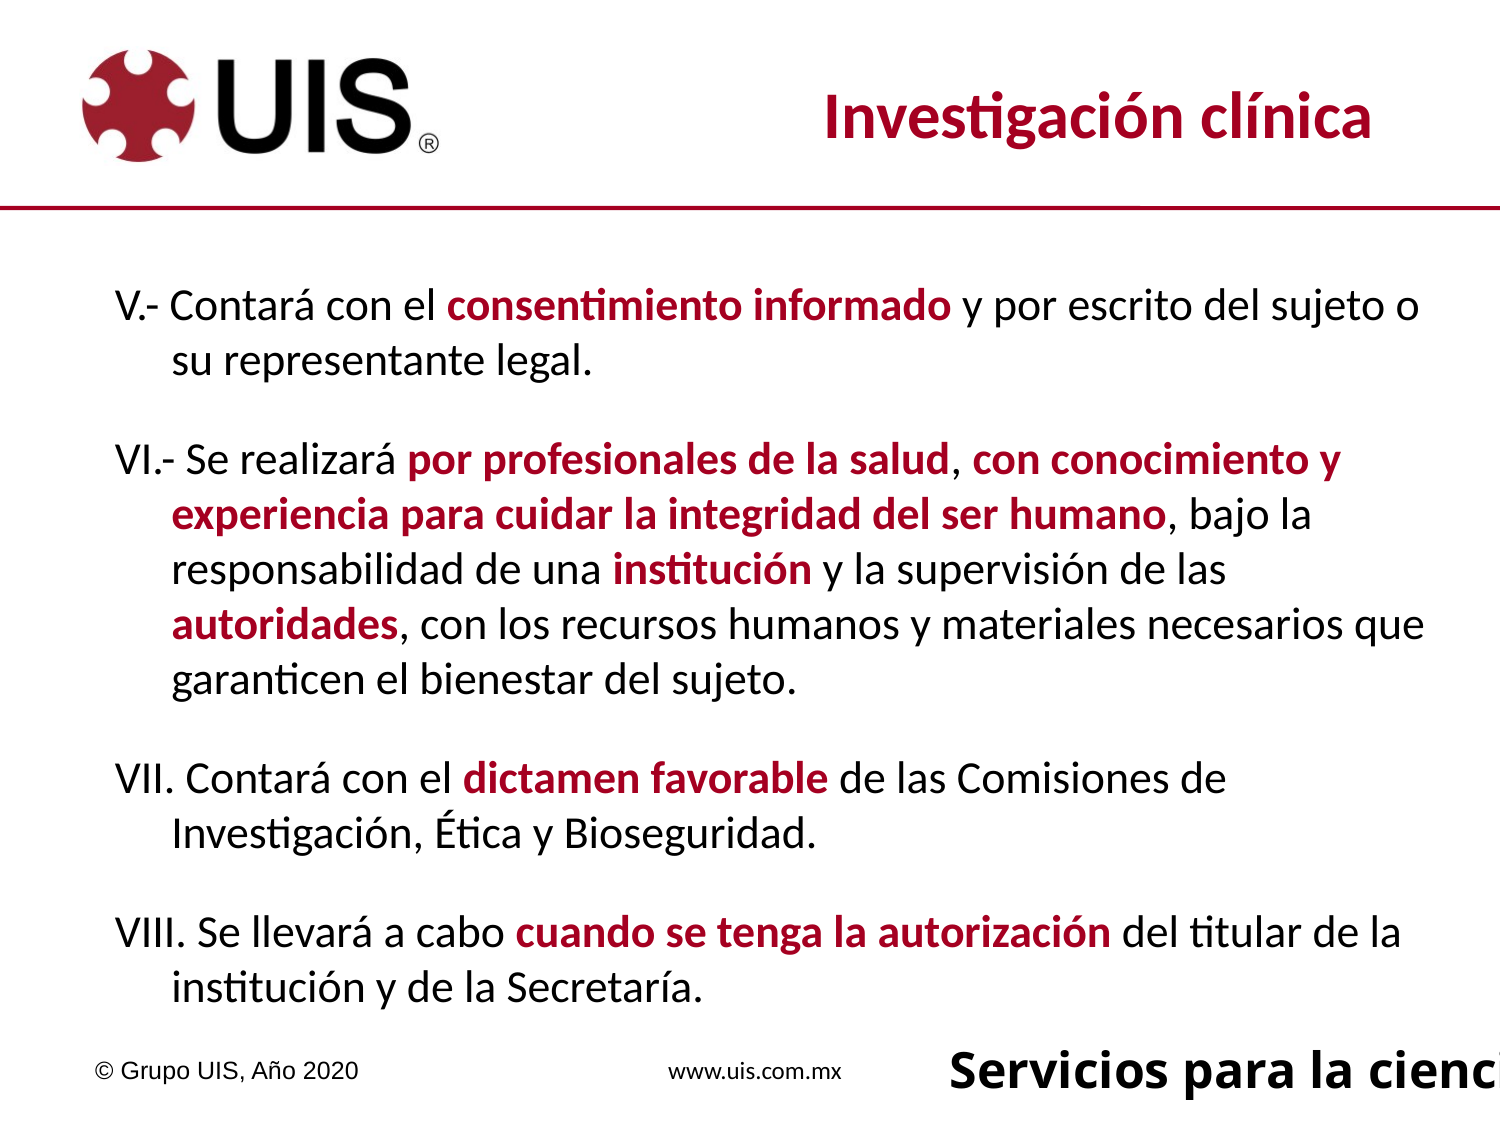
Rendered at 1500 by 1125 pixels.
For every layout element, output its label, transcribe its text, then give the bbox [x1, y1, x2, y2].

picture [79, 46, 443, 166]
text_box V.- Contará con el consentimiento informado y por escrito del sujeto o su representante legal. VI.- Se realizará por profesionales de la salud, con conocimiento y experiencia para cuidar la integridad del ser humano, bajo la responsabilidad de una institución y la supervisión de las autoridades, con los recursos humanos y materiales necesarios que garanticen el bienestar del sujeto. VII. Contará con el dictamen favorable de las Comisiones de Investigación, Ética y Bioseguridad. VIII. Se llevará a cabo cuando se tenga la autorización del titular de la institución y de la Secretaría. [99, 267, 1450, 1027]
